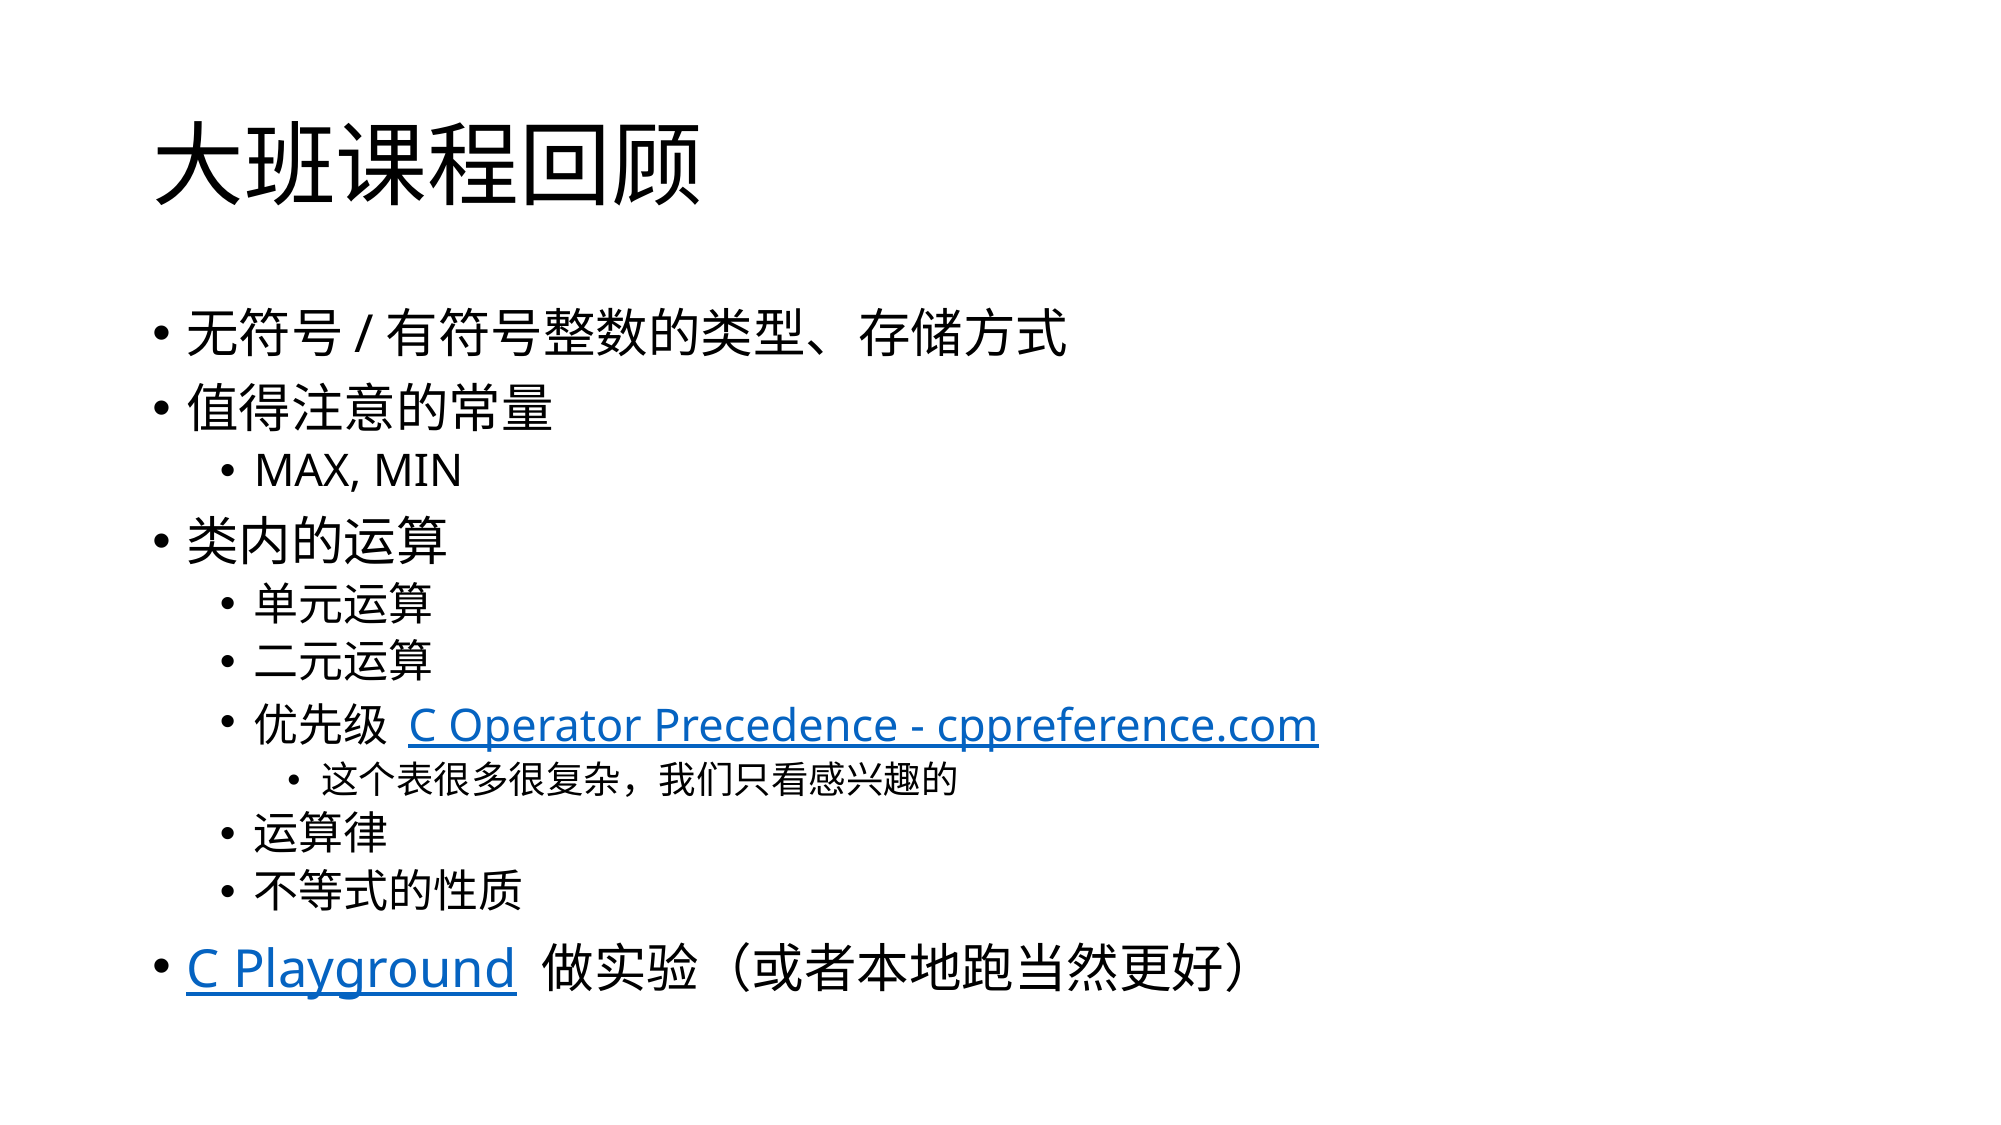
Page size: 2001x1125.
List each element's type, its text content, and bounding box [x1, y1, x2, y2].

title 大班课程回顾 [137, 59, 1863, 278]
list 无符号/有符号整数的类型、存储方式 值得注意的常量 MAX, MIN 类内的运算 单元运算 二元运算 优先级 C Operator Precedence - cppreference.com 这个表很多很复杂，我们只看感兴趣的 运算律 不等式的性质 C Playground 做实验（或者本地跑当然更好） [137, 299, 1863, 1014]
